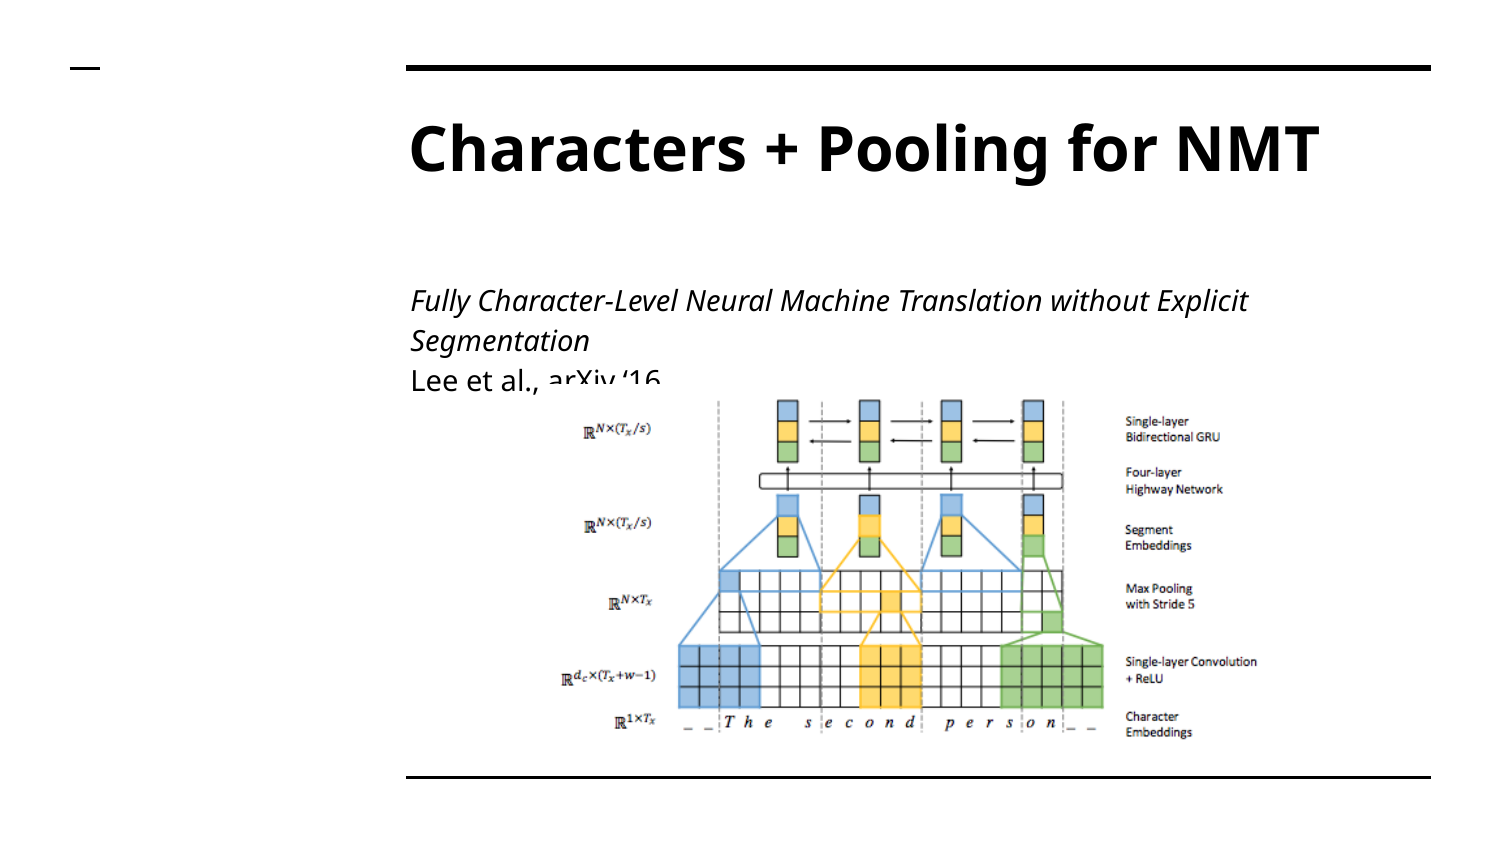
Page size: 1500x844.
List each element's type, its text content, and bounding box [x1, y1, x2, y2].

picture [538, 384, 1289, 755]
title Characters + Pooling for NMT [393, 94, 1431, 199]
list Fully Character-Level Neural Machine Translation without Explicit Segmentation Lee et al., arXiv ‘16 [395, 261, 1433, 755]
